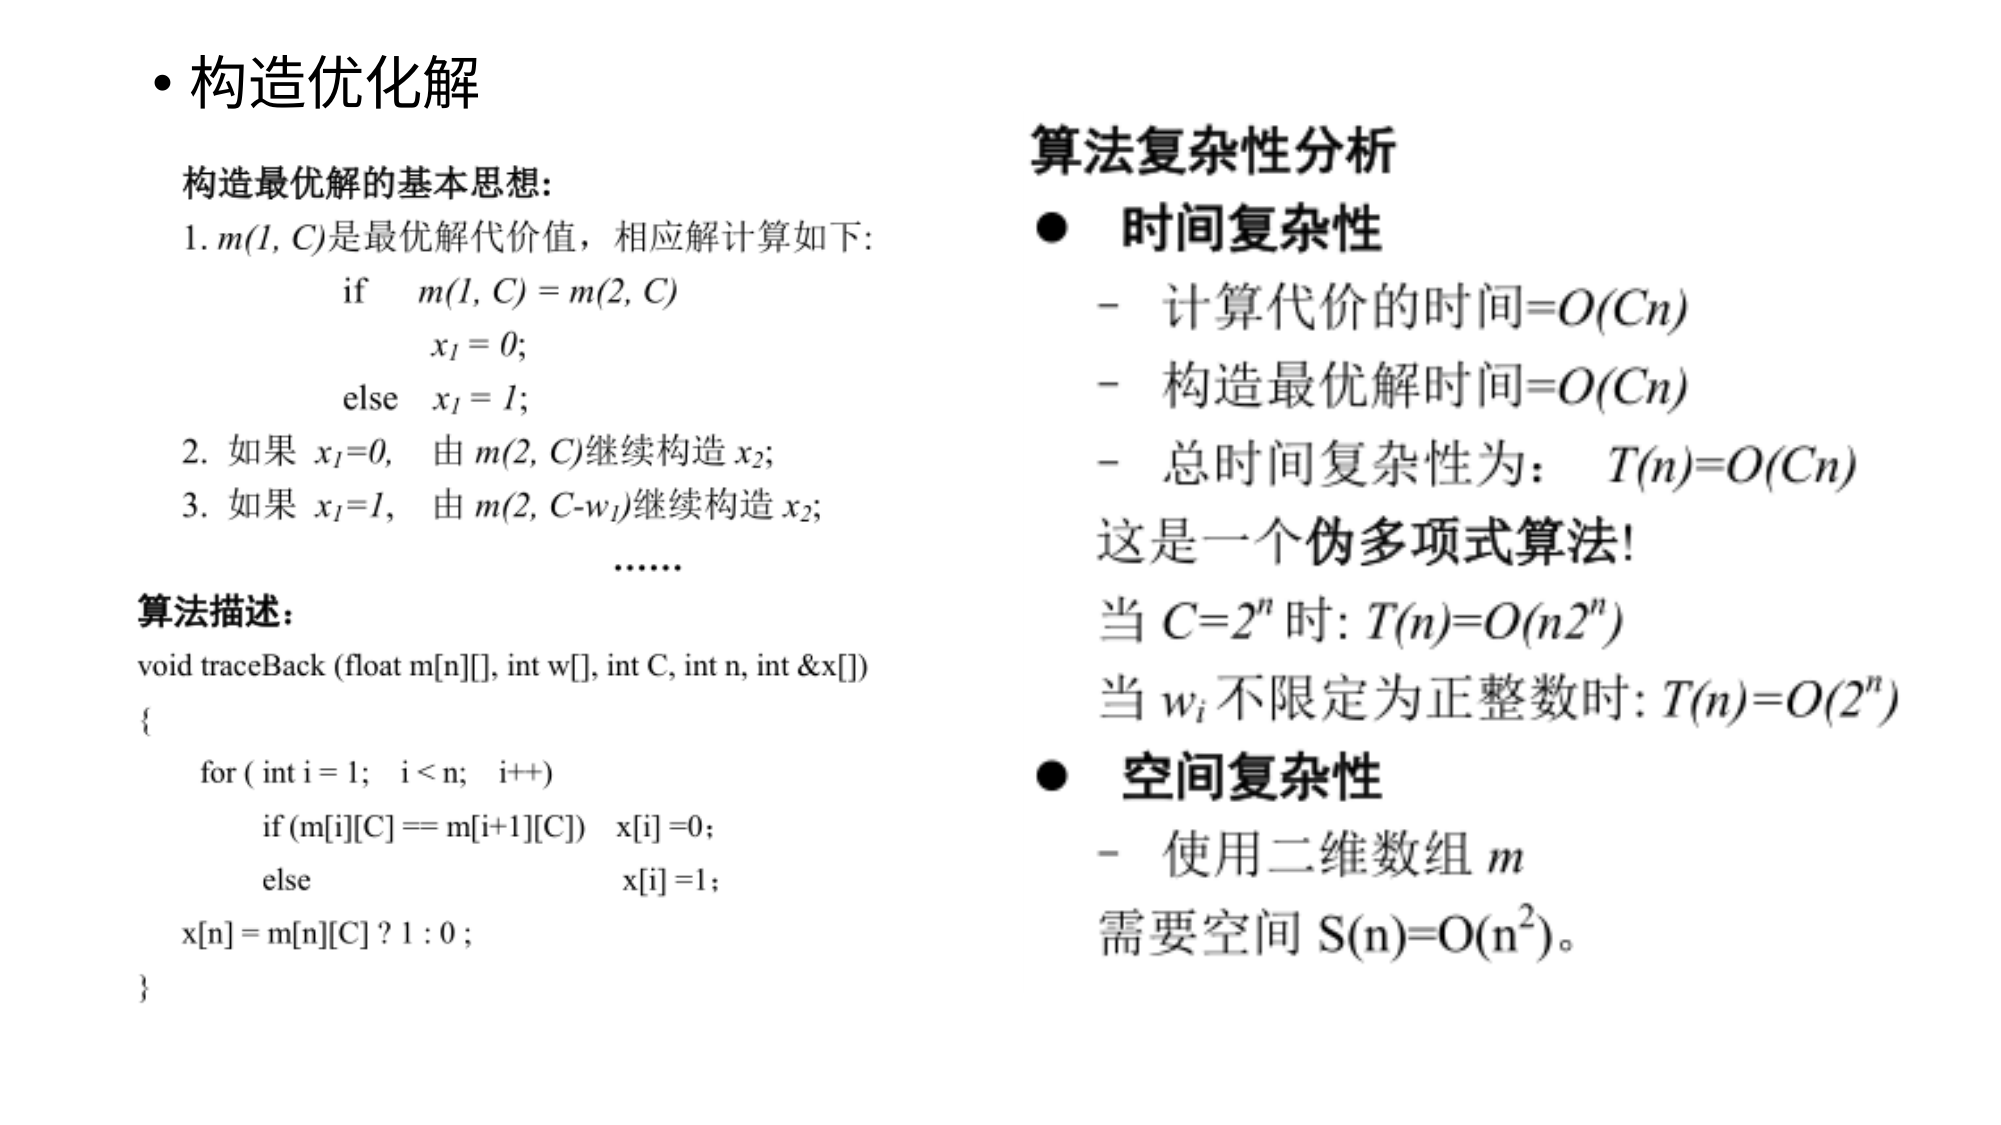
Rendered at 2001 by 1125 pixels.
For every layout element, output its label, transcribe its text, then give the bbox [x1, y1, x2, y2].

picture [1022, 111, 1961, 993]
list 构造优化解 [137, 46, 1863, 1014]
picture [137, 164, 929, 1014]
